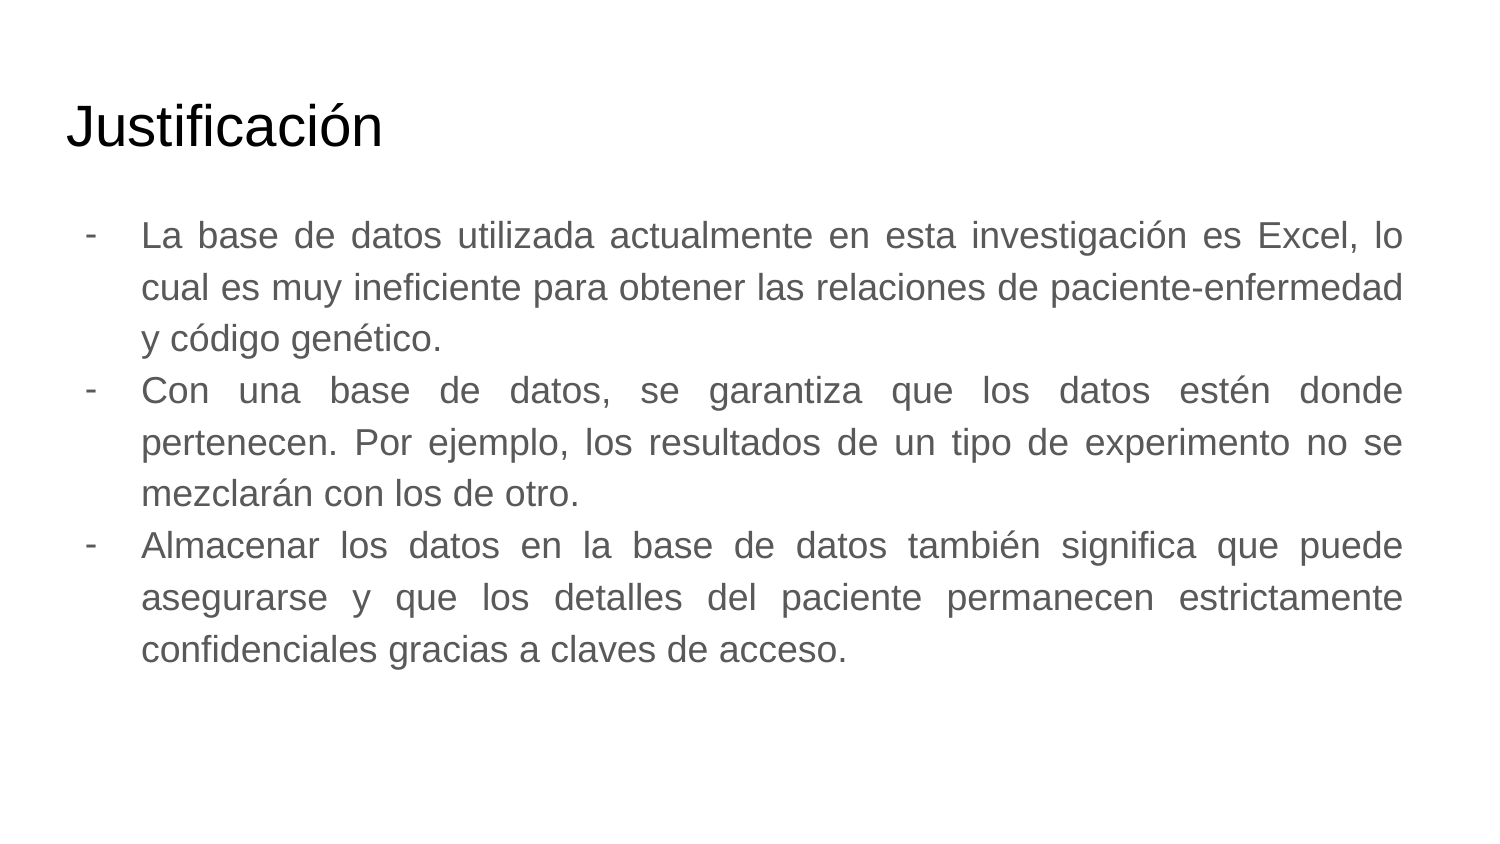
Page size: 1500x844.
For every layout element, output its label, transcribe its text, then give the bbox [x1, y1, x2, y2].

list La base de datos utilizada actualmente en esta investigación es Excel, lo cual es muy ineficiente para obtener las relaciones de paciente-enfermedad y código genético. Con una base de datos, se garantiza que los datos estén donde pertenecen. Por ejemplo, los resultados de un tipo de experimento no se mezclarán con los de otro. Almacenar los datos en la base de datos también significa que puede asegurarse y que los detalles del paciente permanecen estrictamente confidenciales gracias a claves de acceso. [51, 189, 1419, 750]
title Justificación [51, 72, 1449, 167]
